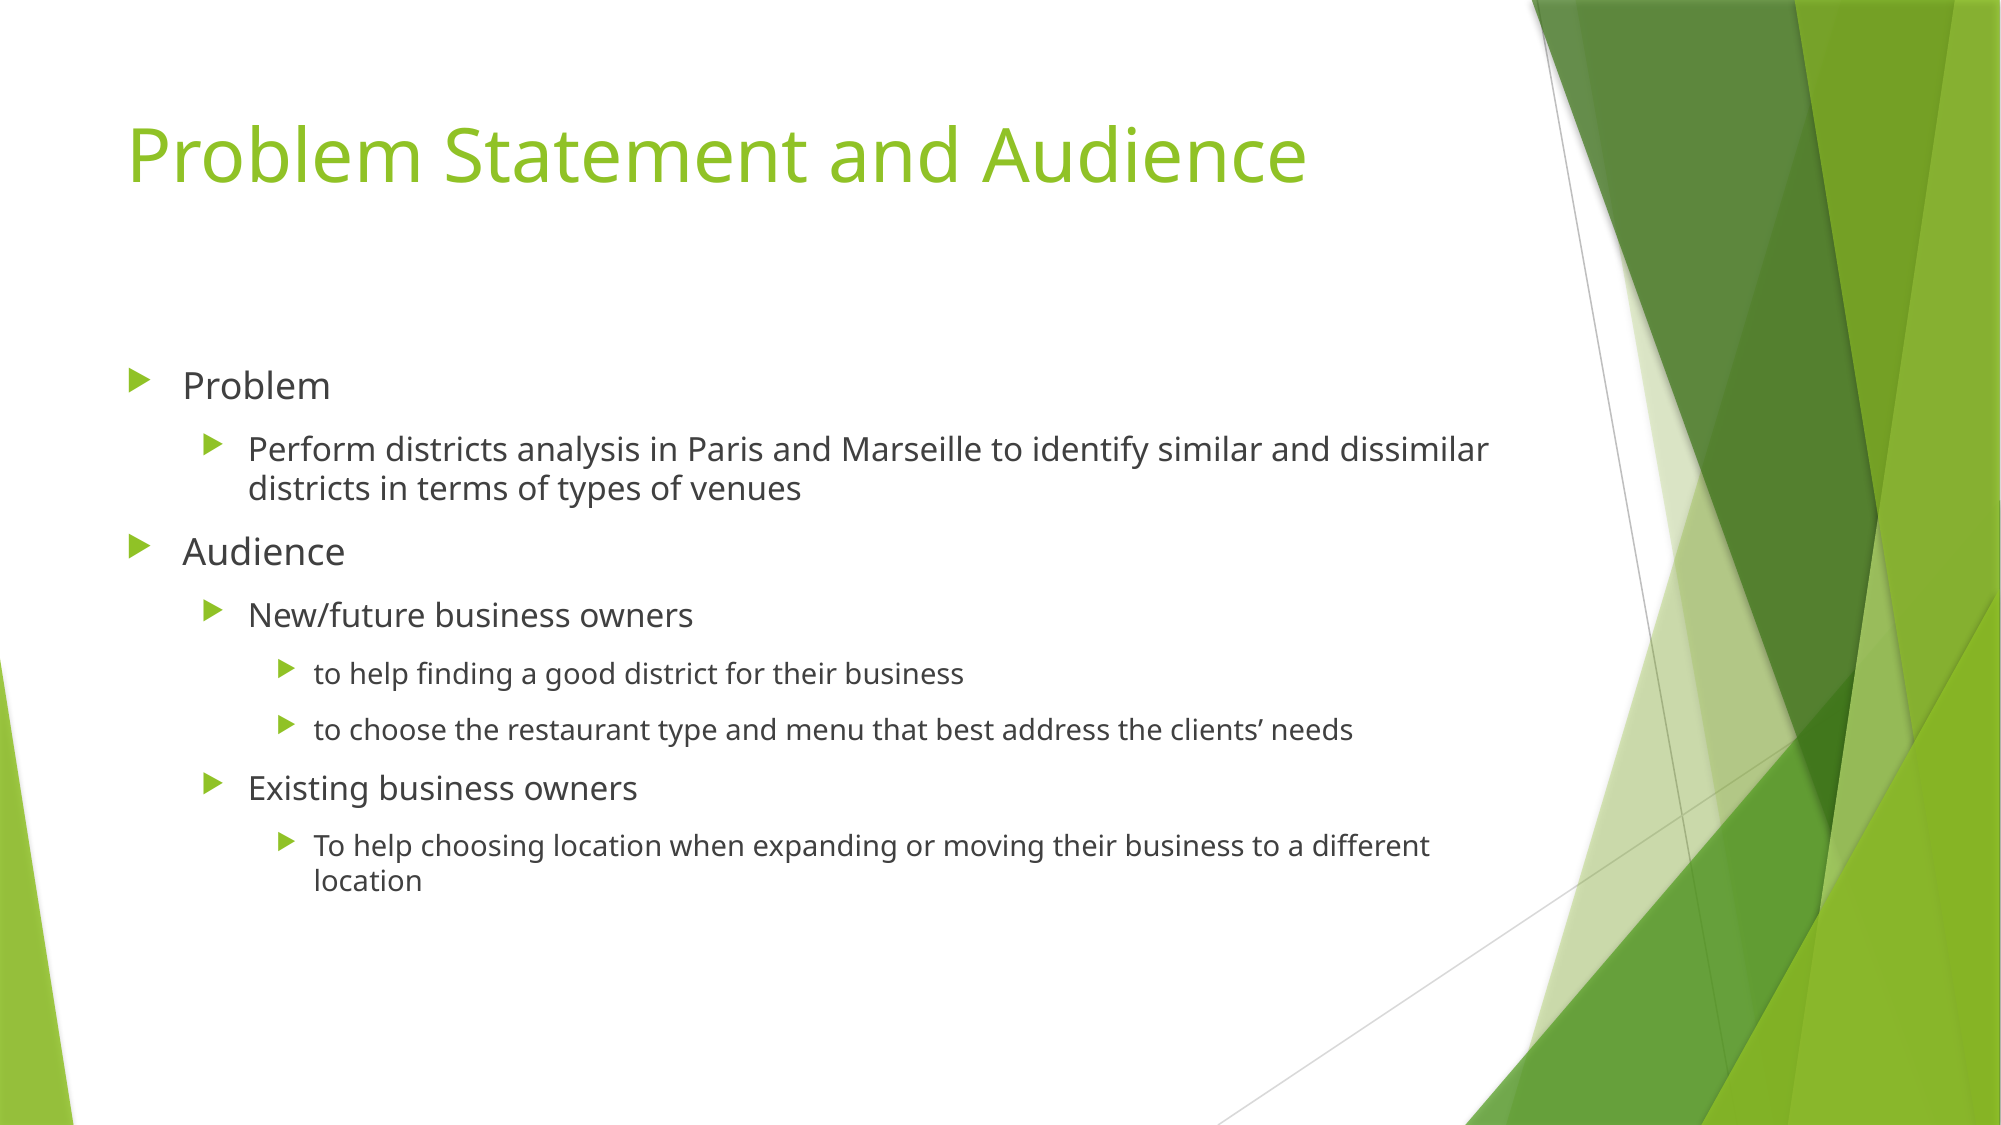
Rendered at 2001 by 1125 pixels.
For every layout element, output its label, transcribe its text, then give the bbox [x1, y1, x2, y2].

title Problem Statement and Audience [111, 99, 1522, 317]
list Problem Perform districts analysis in Paris and Marseille to identify similar and dissimilar districts in terms of types of venues Audience New/future business owners to help finding a good district for their business to choose the restaurant type and menu that best address the clients’ needs Existing business owners To help choosing location when expanding or moving their business to a different location [111, 354, 1522, 992]
